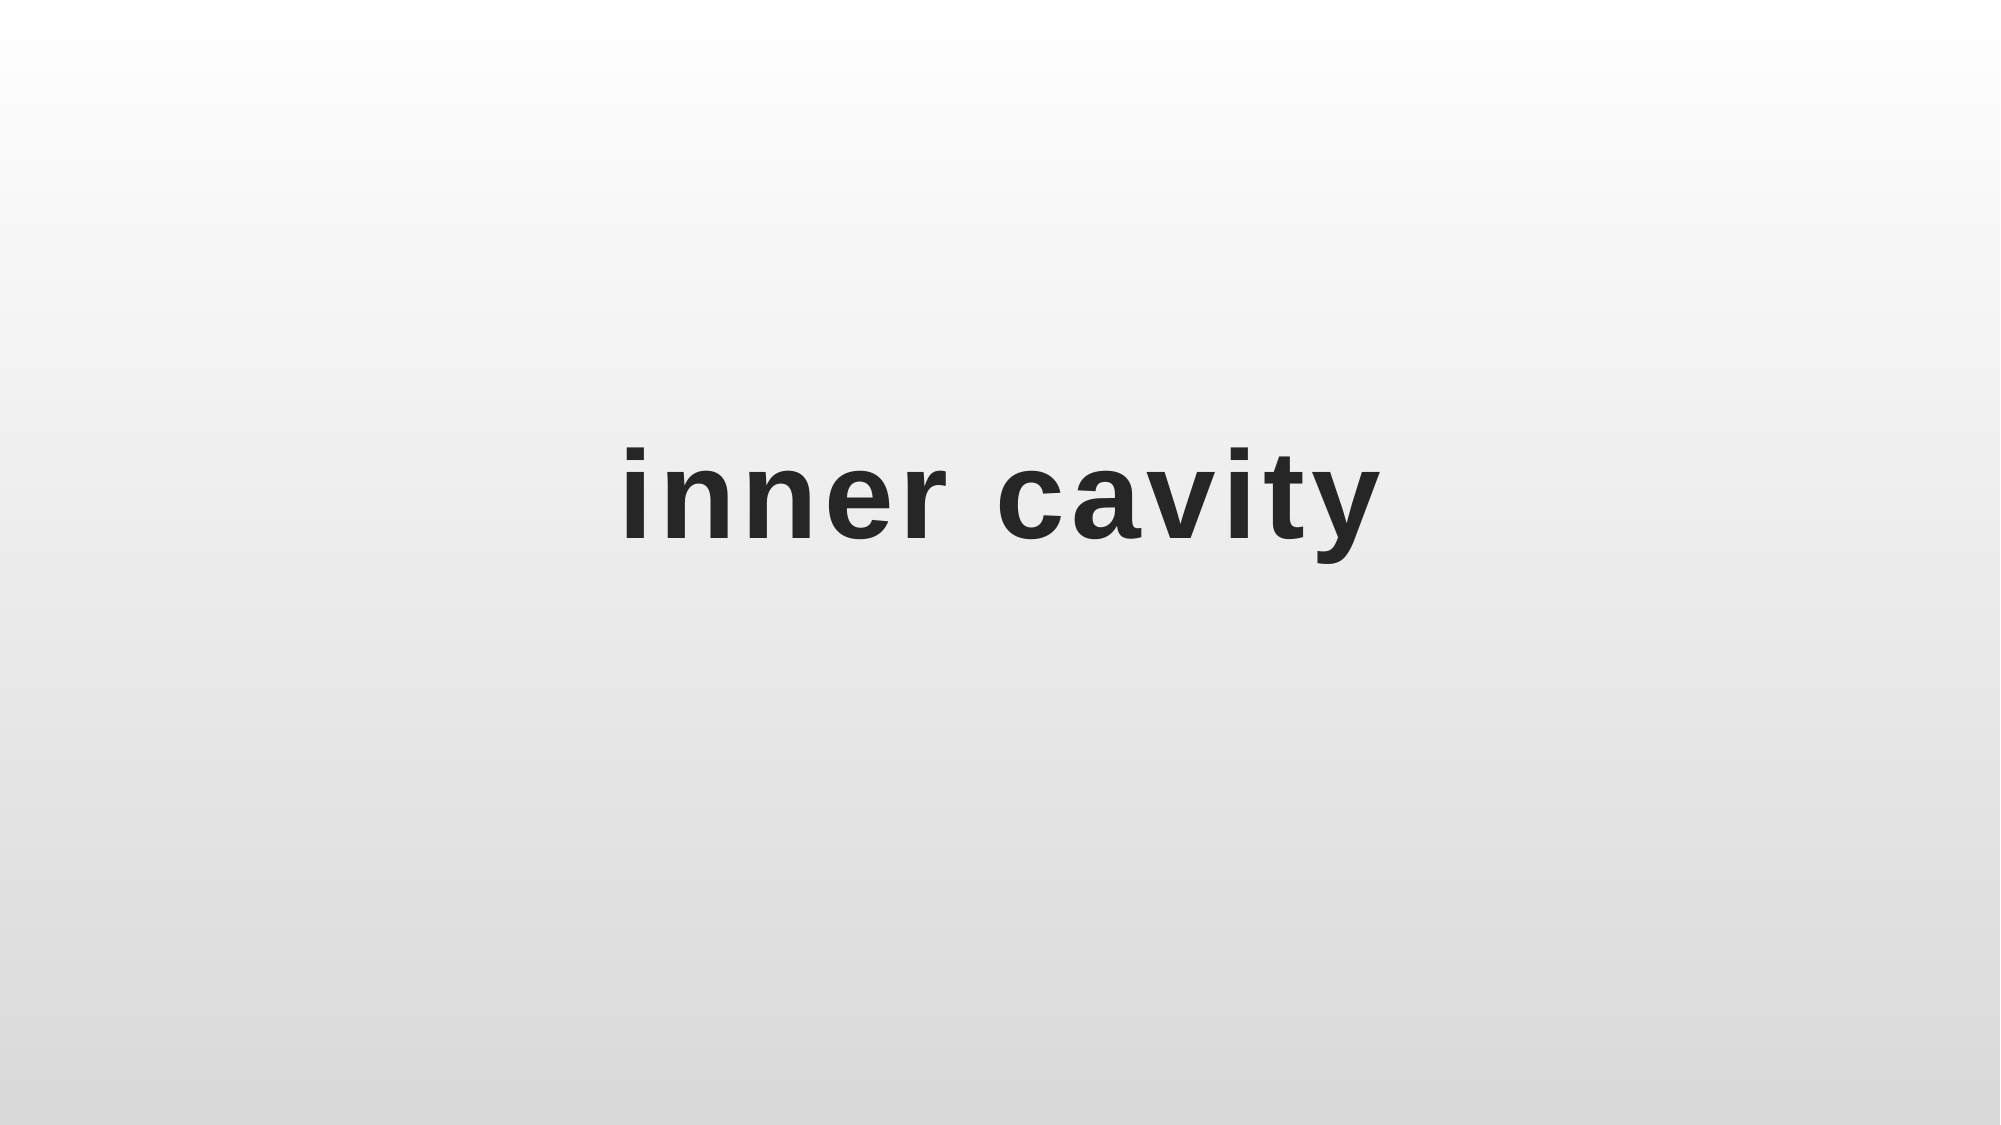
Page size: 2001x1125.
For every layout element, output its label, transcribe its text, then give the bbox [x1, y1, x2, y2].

title inner cavity [196, 149, 1805, 572]
